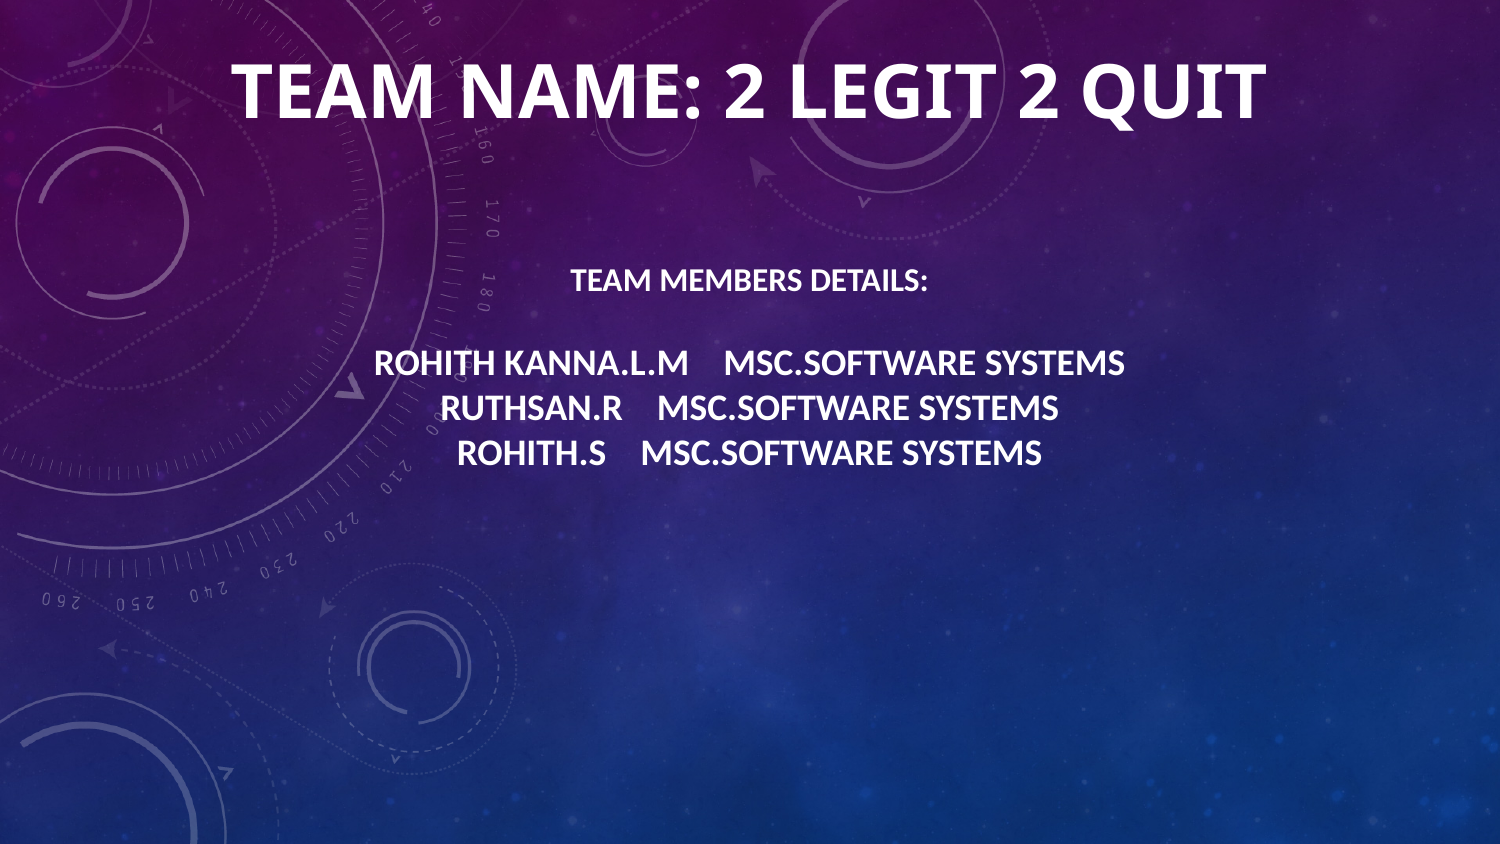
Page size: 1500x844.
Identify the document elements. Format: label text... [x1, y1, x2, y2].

title Team Name: 2 legit 2 quit [51, 181, 1449, 209]
picture [0, 0, 1500, 844]
subtitle Team members details: Rohith Kanna.L.M Msc.Software Systems Ruthsan.R MSc.Software Systems Rohith.S MSc.Software Systems [51, 209, 1449, 541]
